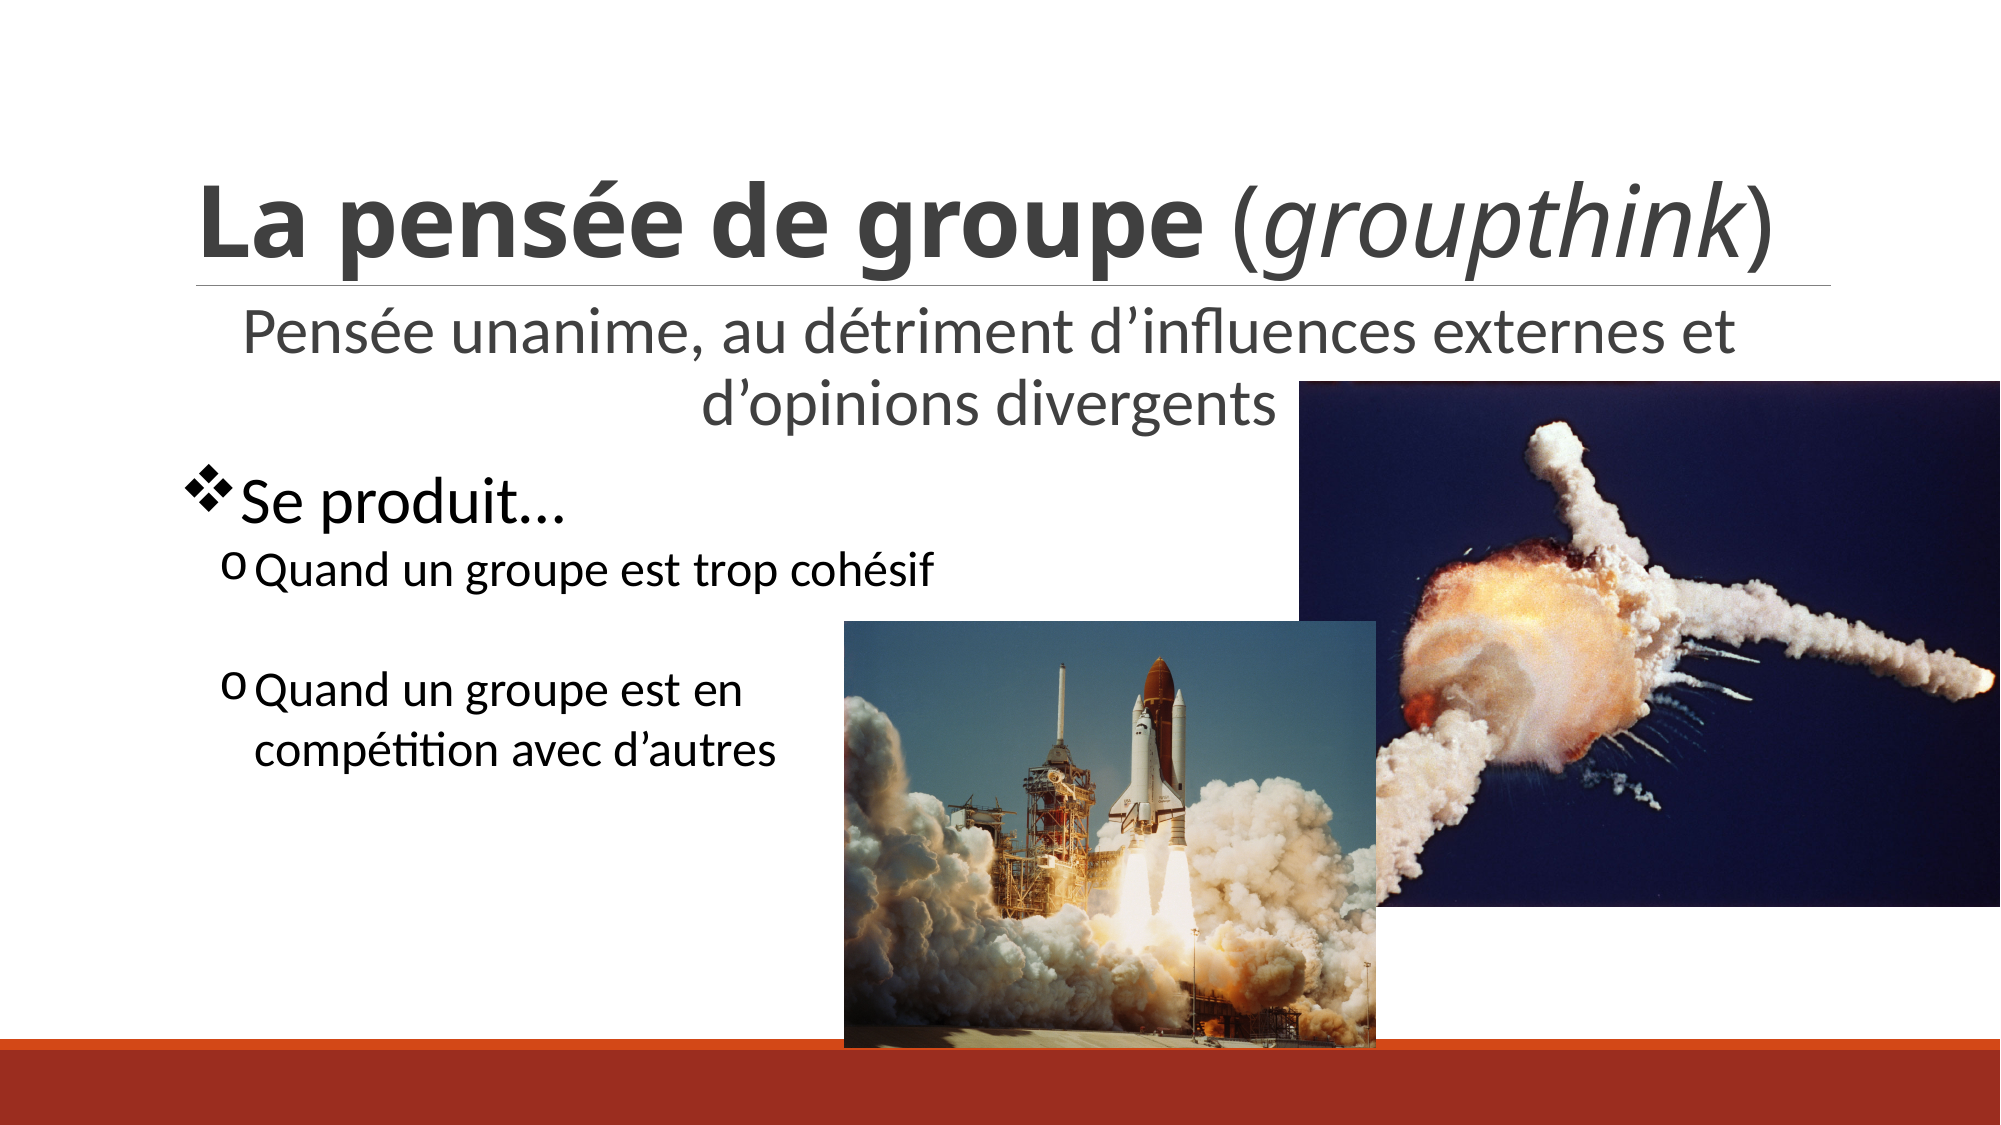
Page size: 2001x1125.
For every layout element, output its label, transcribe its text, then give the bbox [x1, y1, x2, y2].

text_box Se produit… Quand un groupe est trop cohésif Quand un groupe est en compétition avec d’autres [164, 369, 1015, 830]
list Pensée unanime, au détriment d’influences externes et d’opinions divergents [164, 288, 1815, 451]
picture [843, 381, 2000, 1049]
title La pensée de groupe (groupthink) [180, 47, 1830, 285]
